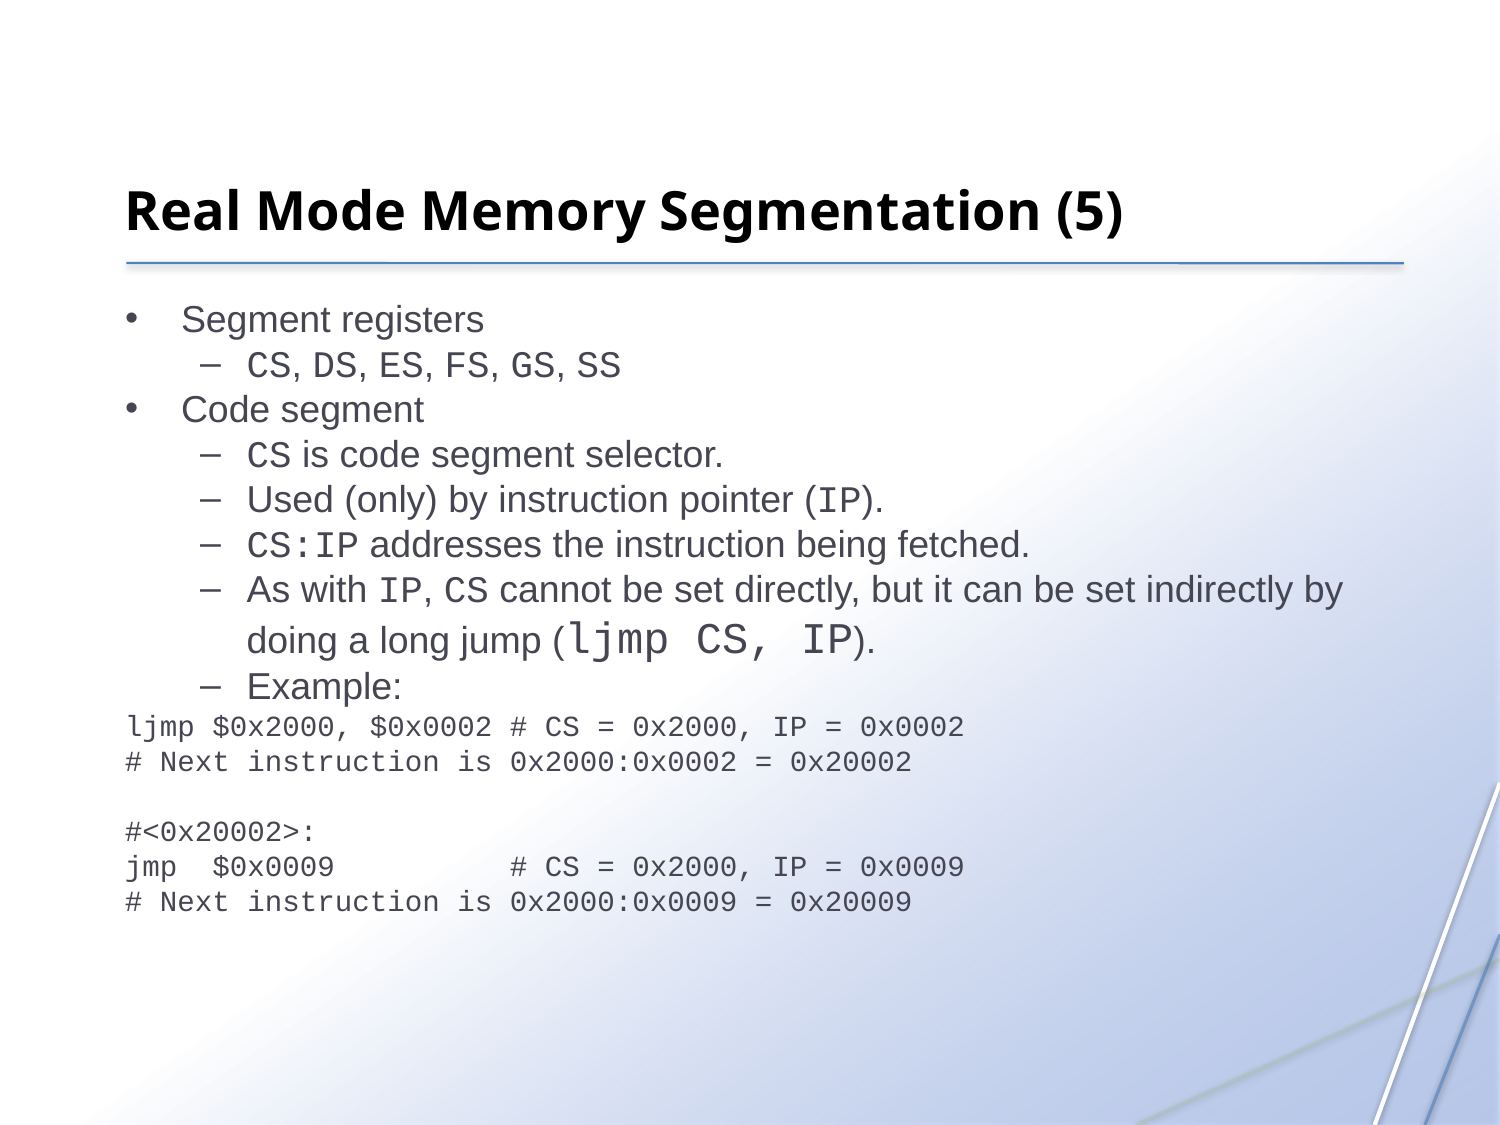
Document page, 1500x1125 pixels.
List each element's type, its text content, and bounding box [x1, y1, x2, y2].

text_box Segment registers CS, DS, ES, FS, GS, SS Code segment CS is code segment selector. Used (only) by instruction pointer (IP). CS:IP addresses the instruction being fetched. As with IP, CS cannot be set directly, but it can be set indirectly by doing a long jump (ljmp CS, IP). Example: ljmp $0x2000, $0x0002 # CS = 0x2000, IP = 0x0002 # Next instruction is 0x2000:0x0002 = 0x20002 #<0x20002>: jmp $0x0009 # CS = 0x2000, IP = 0x0009 # Next instruction is 0x2000:0x0009 = 0x20009 [109, 287, 1404, 1005]
text_box Real Mode Memory Segmentation (5) [109, 49, 1403, 249]
